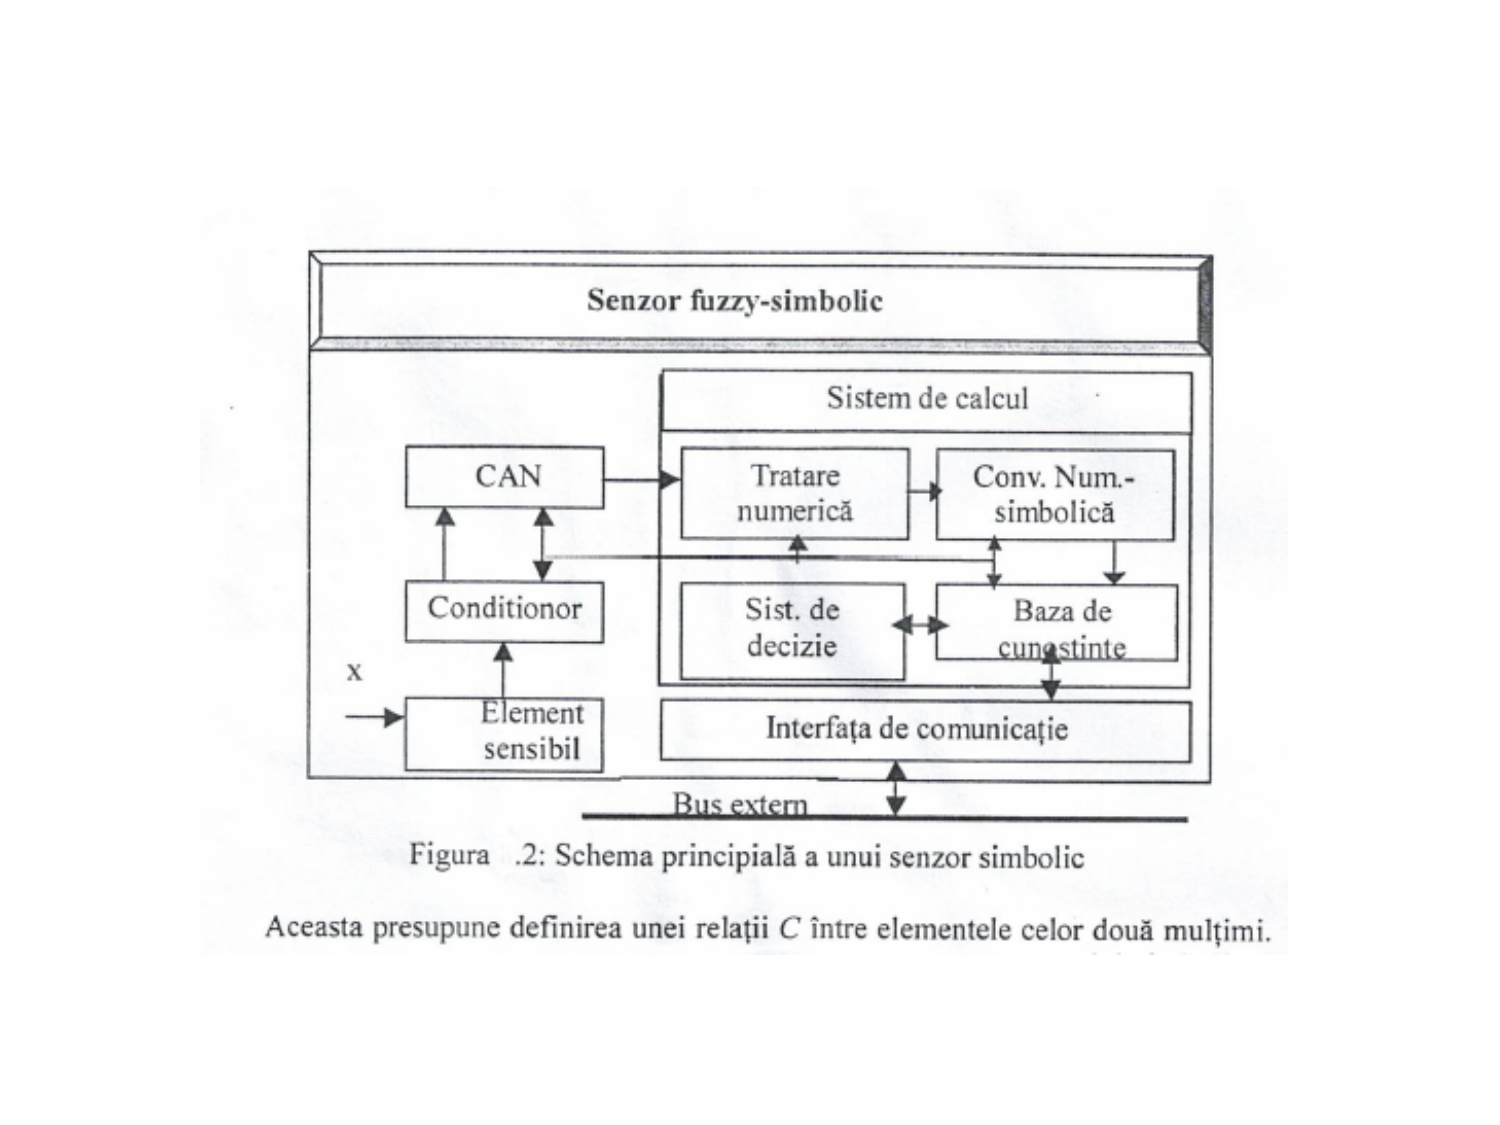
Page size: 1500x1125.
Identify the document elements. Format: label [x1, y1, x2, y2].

picture [199, 187, 1288, 955]
